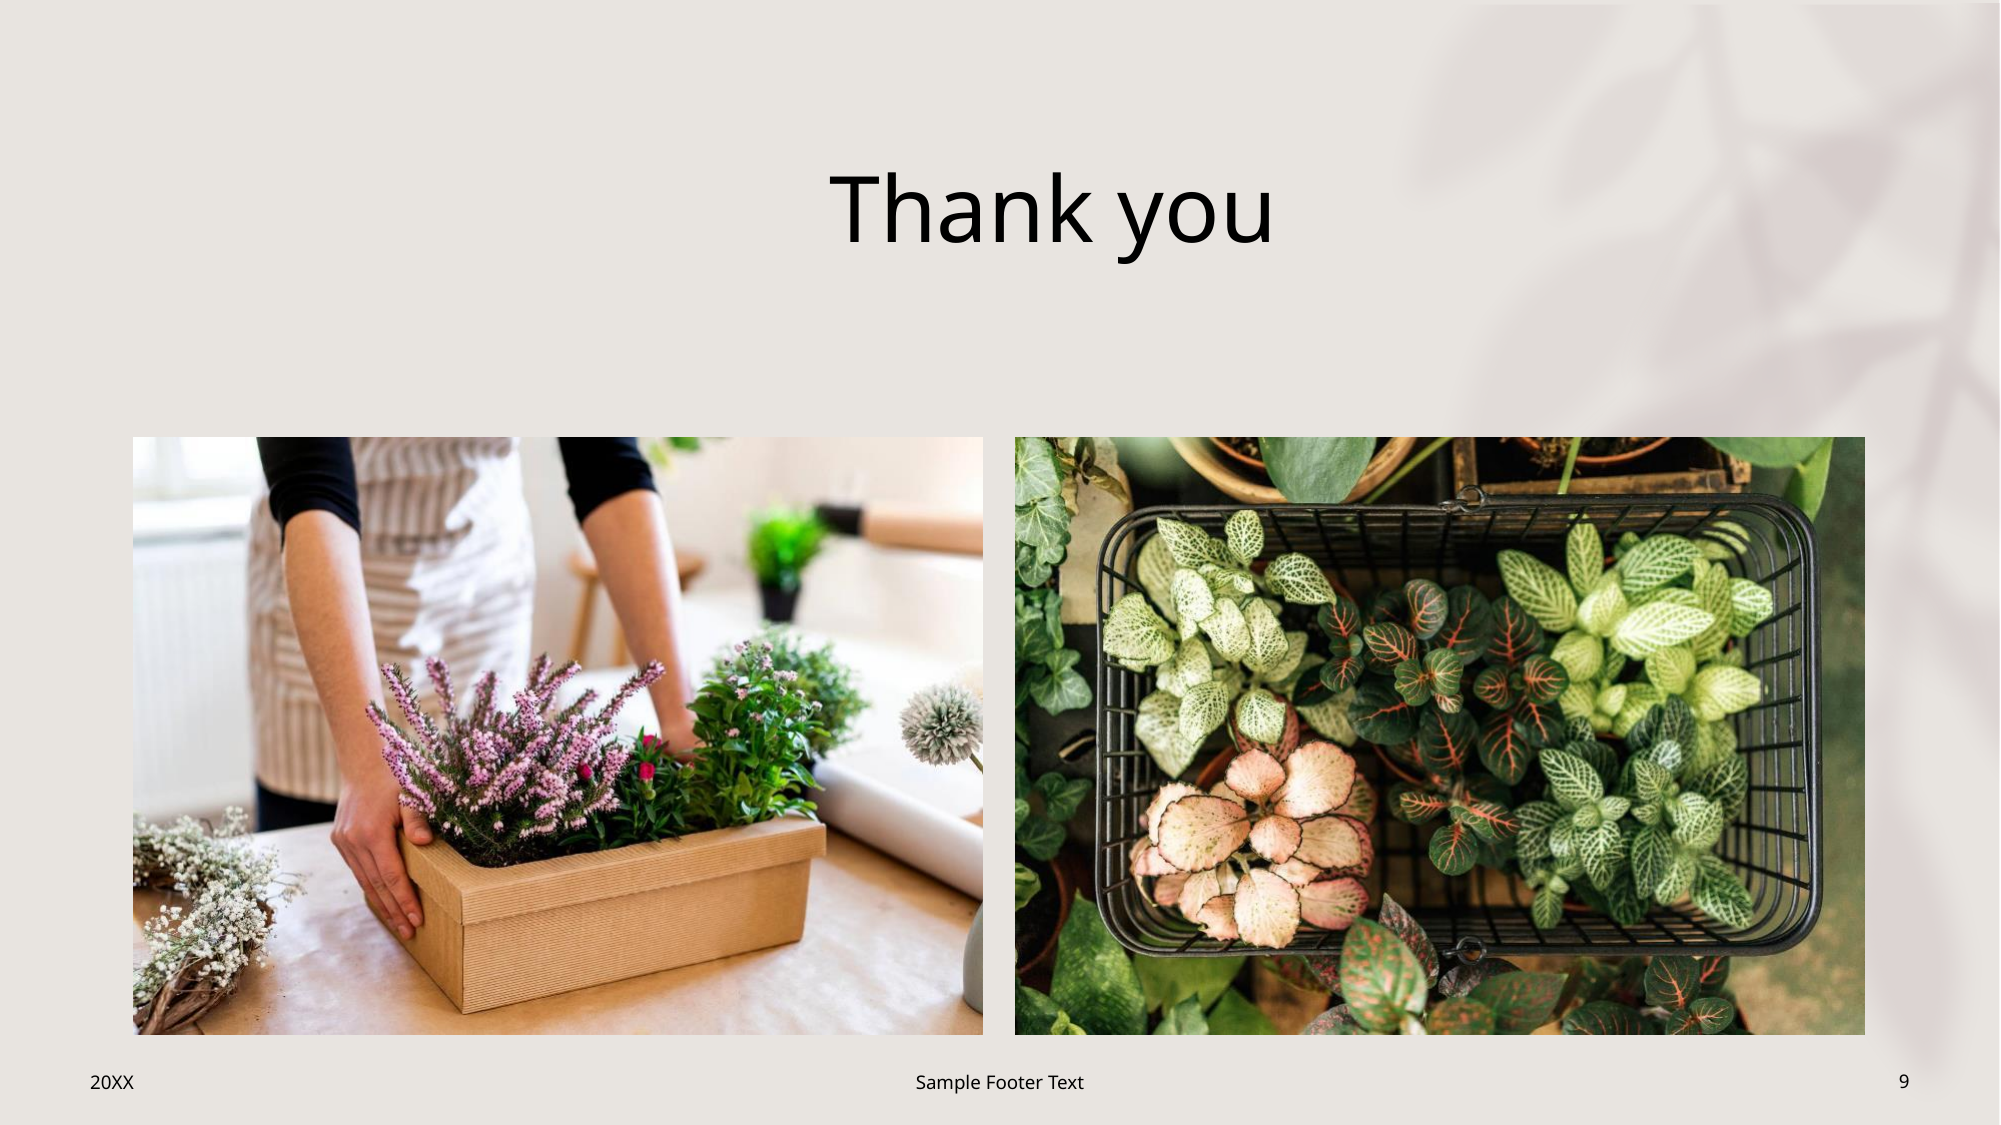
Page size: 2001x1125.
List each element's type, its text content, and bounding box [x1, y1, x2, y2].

title Thank you [383, 30, 1368, 381]
slide_number ‹#› [1474, 1052, 1925, 1113]
footer Sample Footer Text [662, 1052, 1338, 1113]
picture [133, 437, 983, 1036]
picture [1015, 437, 1865, 1036]
slide_number 20XX [75, 1052, 526, 1113]
